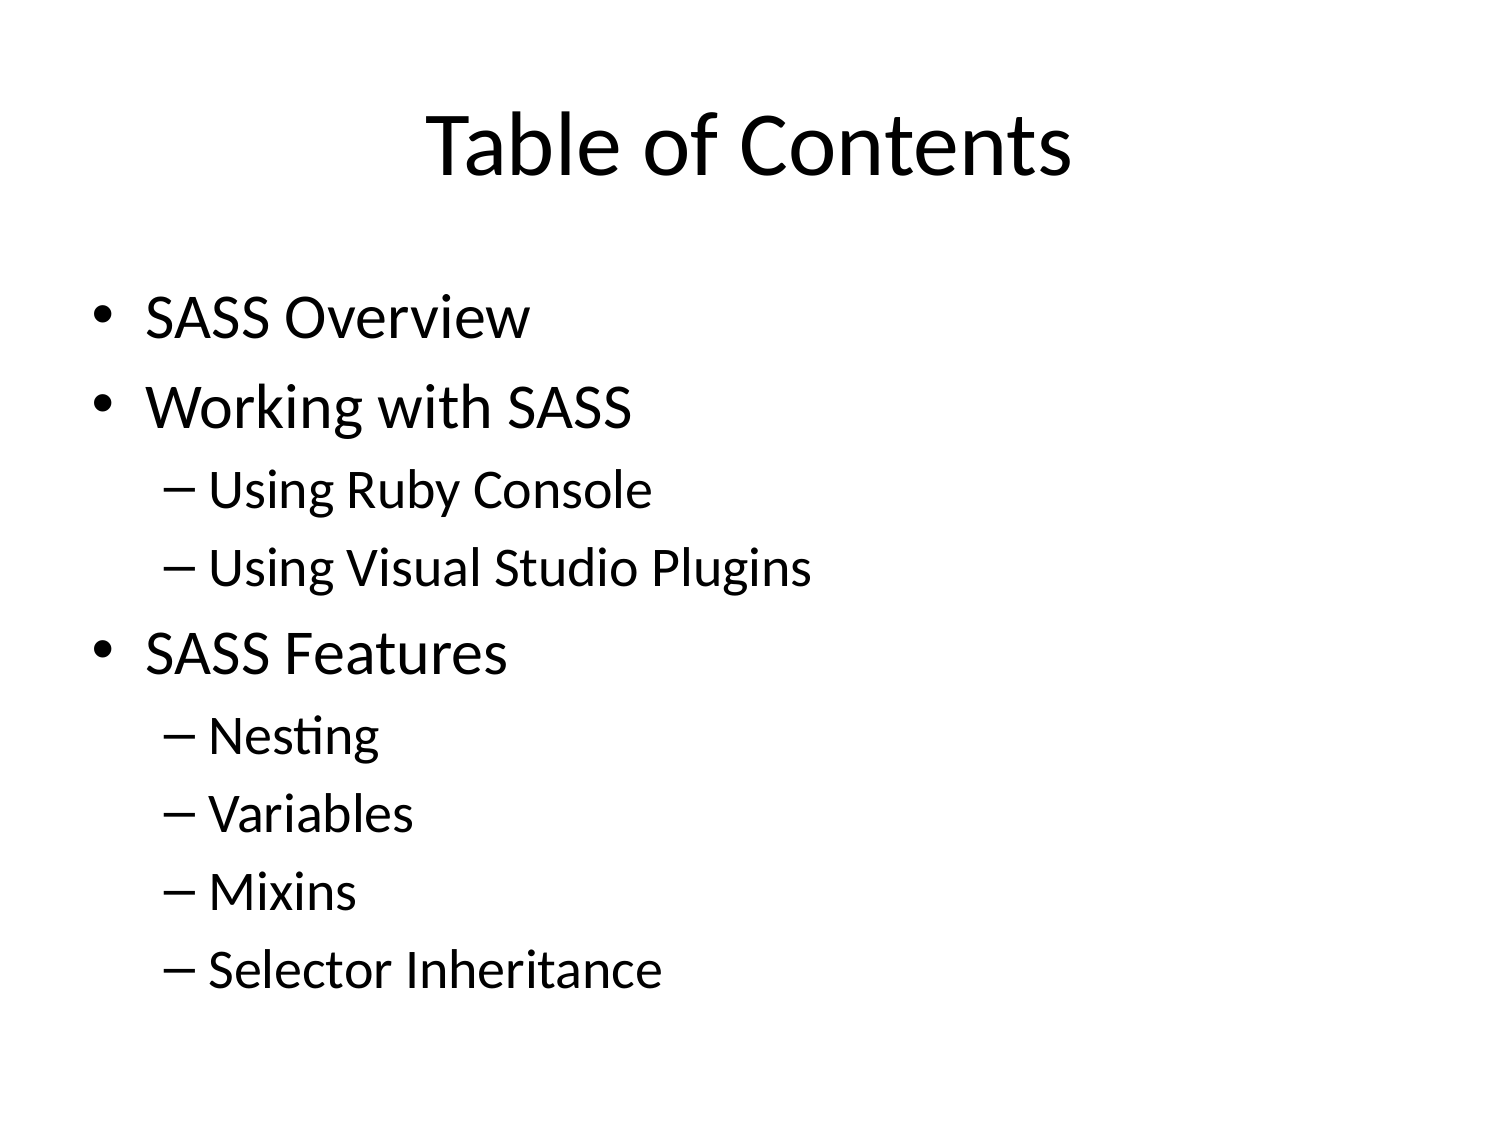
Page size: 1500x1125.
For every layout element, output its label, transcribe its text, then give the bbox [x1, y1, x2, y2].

title Table of Contents [75, 45, 1425, 233]
list SASS Overview Working with SASS Using Ruby Console Using Visual Studio Plugins SASS Features Nesting Variables Mixins Selector Inheritance [76, 267, 1427, 1010]
